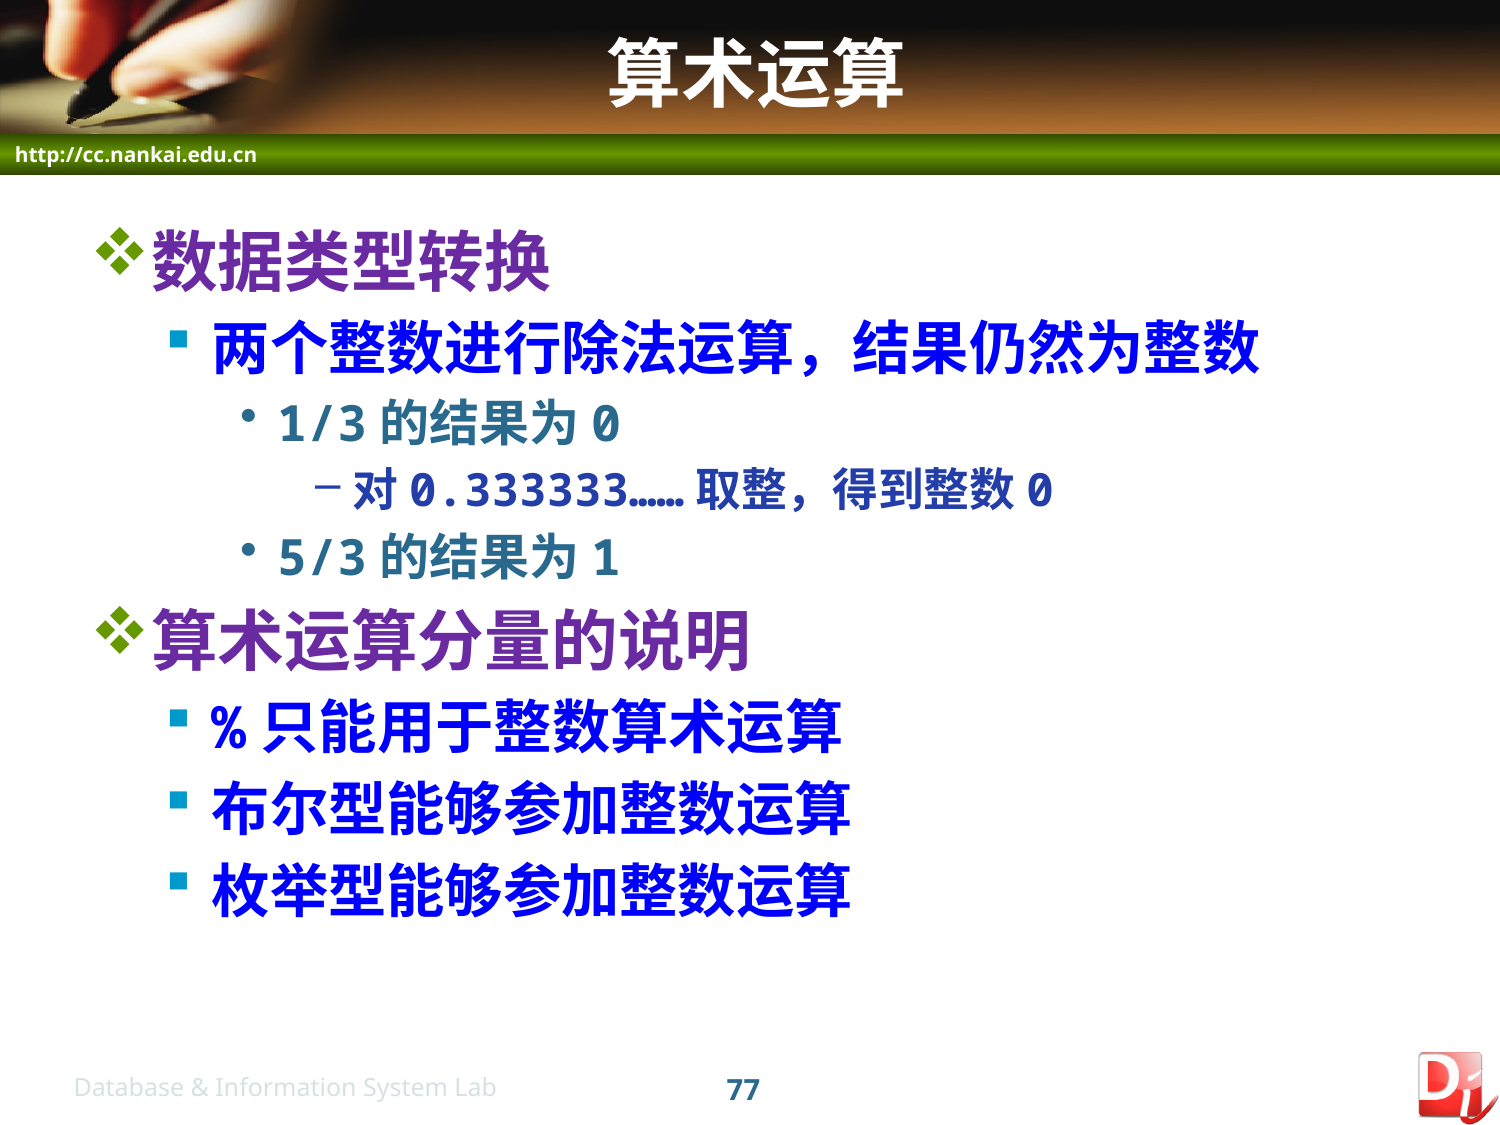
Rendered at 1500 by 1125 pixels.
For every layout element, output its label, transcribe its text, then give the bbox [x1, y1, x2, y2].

picture [1417, 1052, 1500, 1125]
list 数据类型转换 两个整数进行除法运算，结果仍然为整数 1/3的结果为0 对0.333333……取整，得到整数0 5/3的结果为1 算术运算分量的说明 %只能用于整数算术运算 布尔型能够参加整数运算 枚举型能够参加整数运算 [74, 212, 1413, 1038]
title 算术运算 [74, 24, 1438, 118]
footer Database & Information System Lab [58, 1064, 598, 1114]
picture [0, 0, 1500, 134]
slide_number 77 [607, 1063, 880, 1112]
